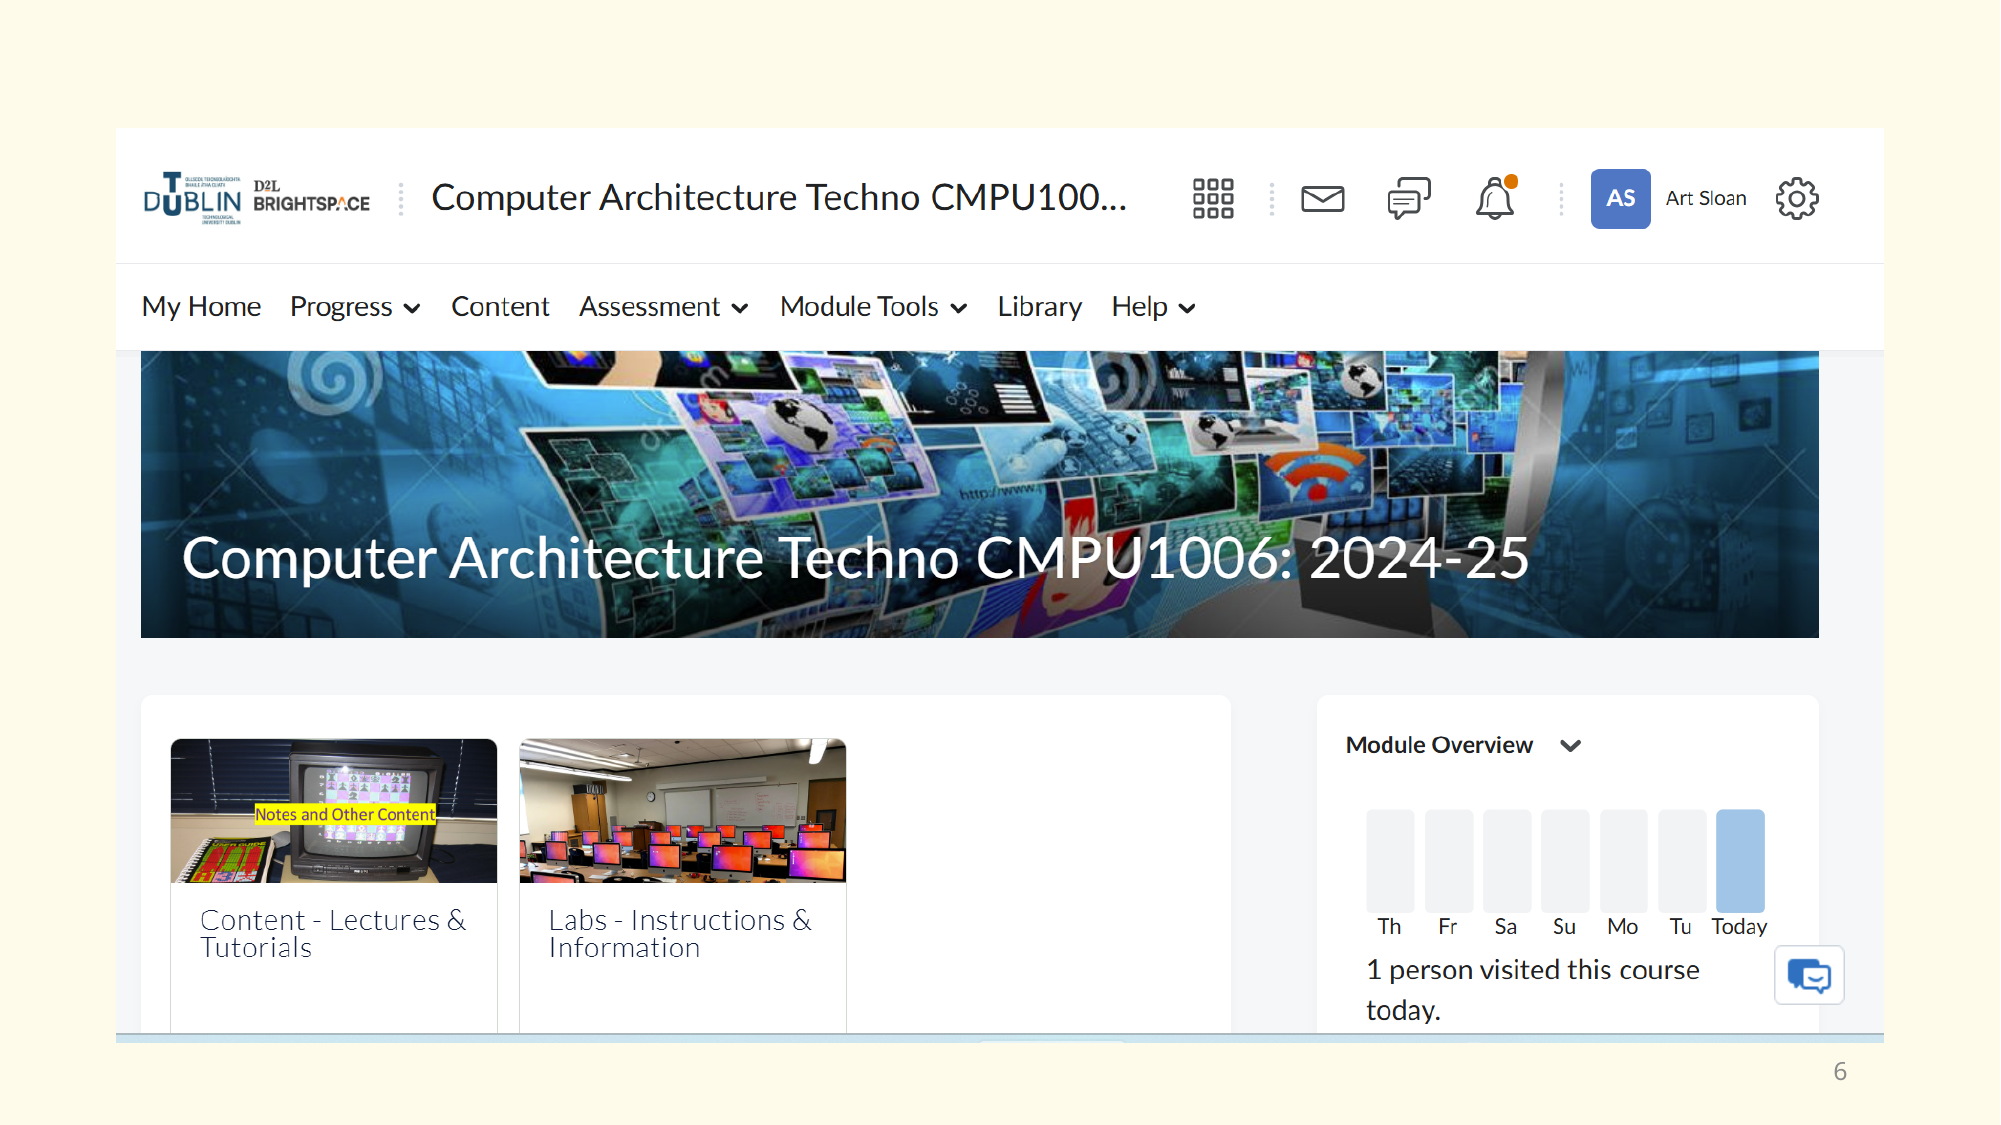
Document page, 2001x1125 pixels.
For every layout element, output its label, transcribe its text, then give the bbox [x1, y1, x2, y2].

picture [116, 128, 1884, 1043]
slide_number 6 [1412, 1043, 1863, 1103]
